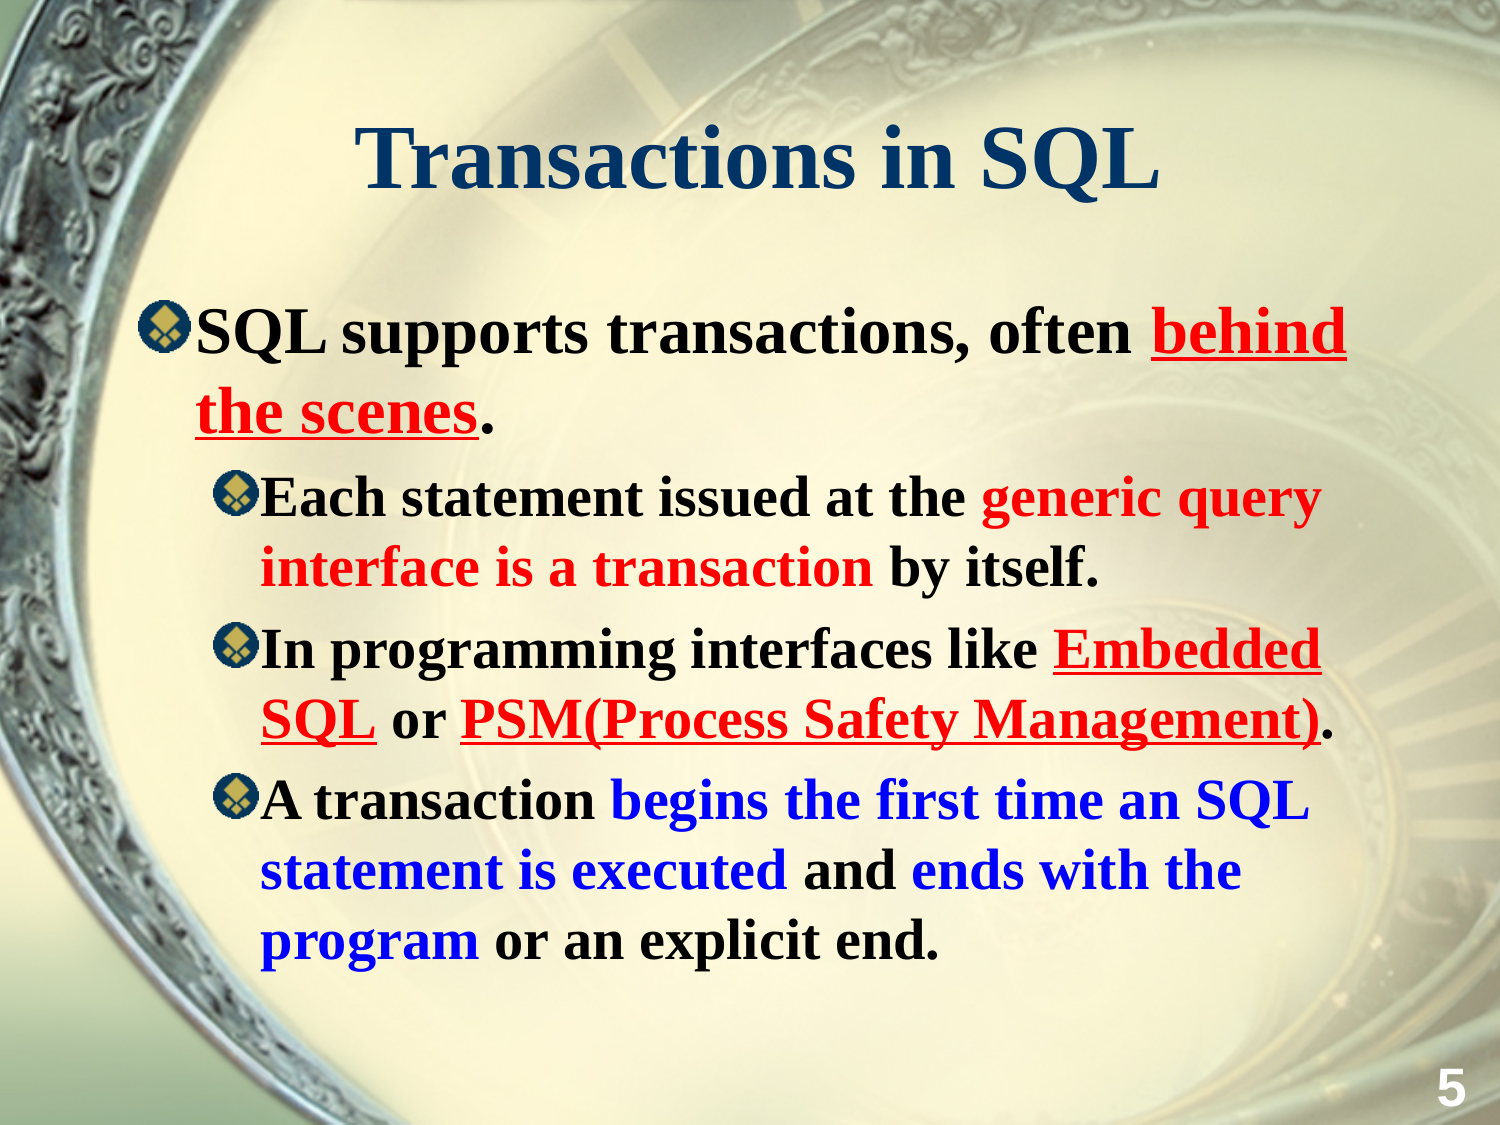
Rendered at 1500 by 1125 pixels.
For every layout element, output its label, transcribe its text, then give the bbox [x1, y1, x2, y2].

picture [0, 0, 1500, 1125]
title Transactions in SQL [159, 101, 1360, 240]
slide_number 5 [1403, 1044, 1500, 1125]
list SQL supports transactions, often behind the scenes. Each statement issued at the generic query interface is a transaction by itself. In programming interfaces like Embedded SQL or PSM(Process Safety Management). A transaction begins the first time an SQL statement is executed and ends with the program or an explicit end. [123, 278, 1459, 967]
